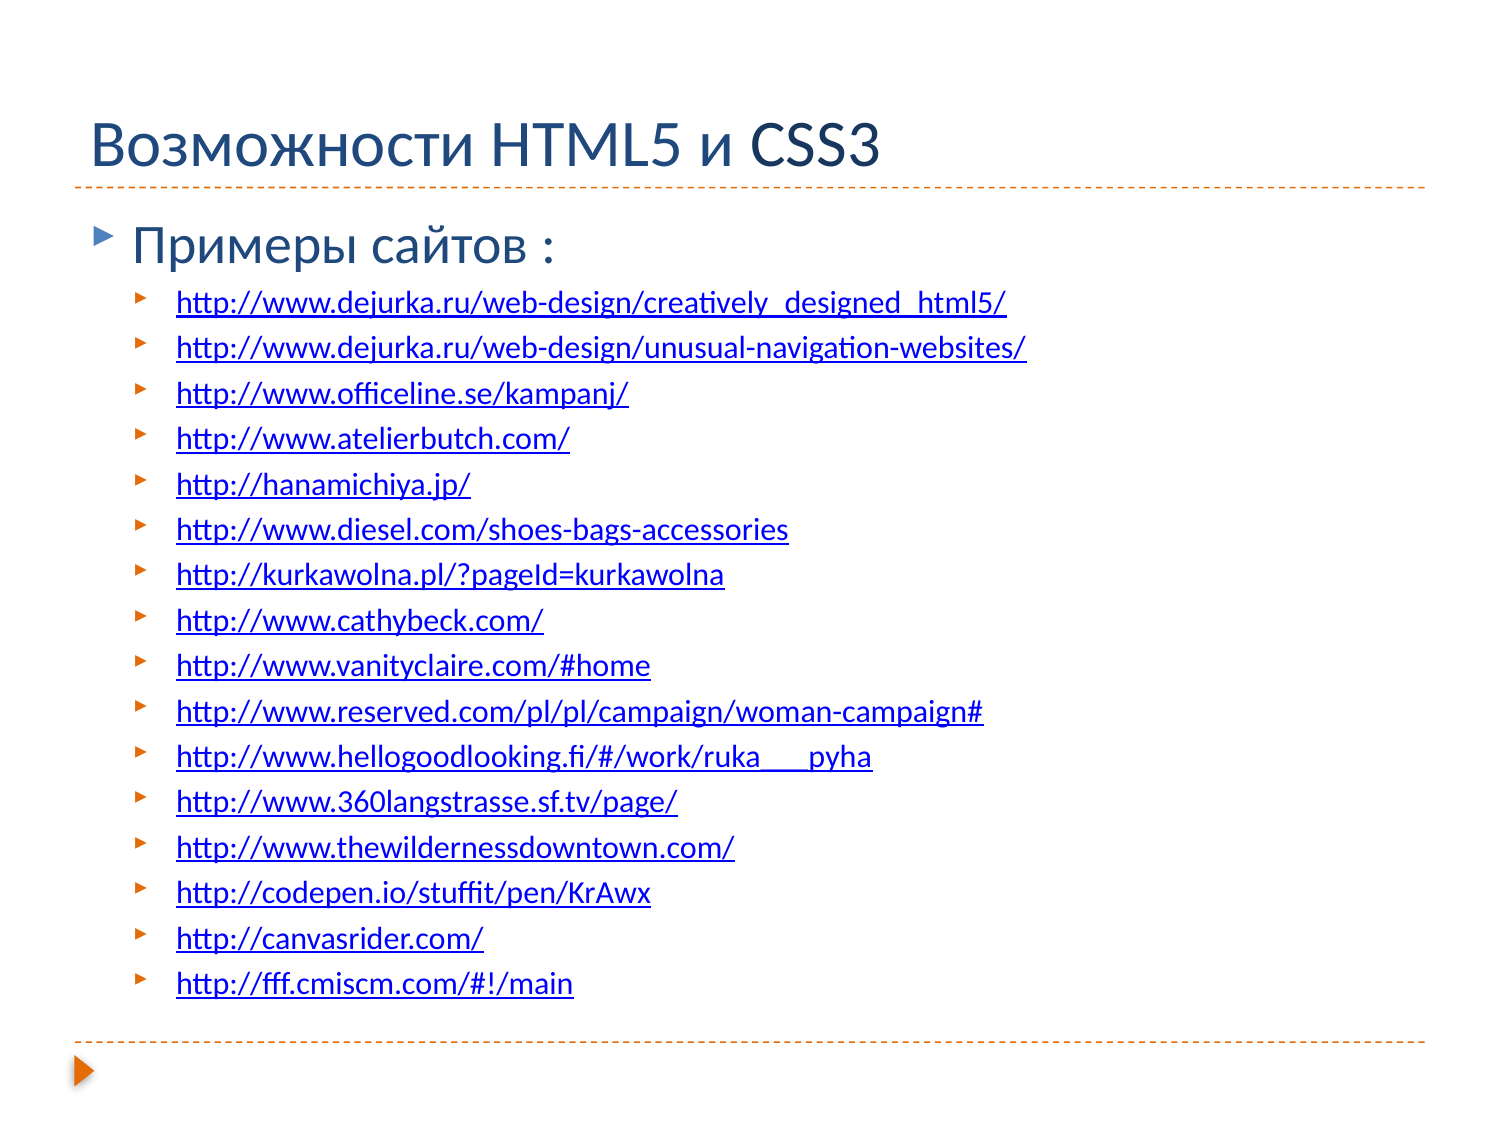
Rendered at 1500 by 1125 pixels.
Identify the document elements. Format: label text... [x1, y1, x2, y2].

list Примеры сайтов : http://www.dejurka.ru/web-design/creatively_designed_html5/ http://www.dejurka.ru/web-design/unusual-navigation-websites/ http://www.officeline.se/kampanj/ http://www.atelierbutch.com/ http://hanamichiya.jp/ http://www.diesel.com/shoes-bags-accessories http://kurkawolna.pl/?pageId=kurkawolna http://www.cathybeck.com/ http://www.vanityclaire.com/#home http://www.reserved.com/pl/pl/campaign/woman-campaign# http://www.hellogoodlooking.fi/#/work/ruka___pyha http://www.360langstrasse.sf.tv/page/ http://www.thewildernessdowntown.com/ http://codepen.io/stuffit/pen/KrAwx http://canvasrider.com/ http://fff.cmiscm.com/#!/main [74, 199, 1426, 1011]
title Возможности НТМL5 и CSS3 [74, 24, 1426, 188]
